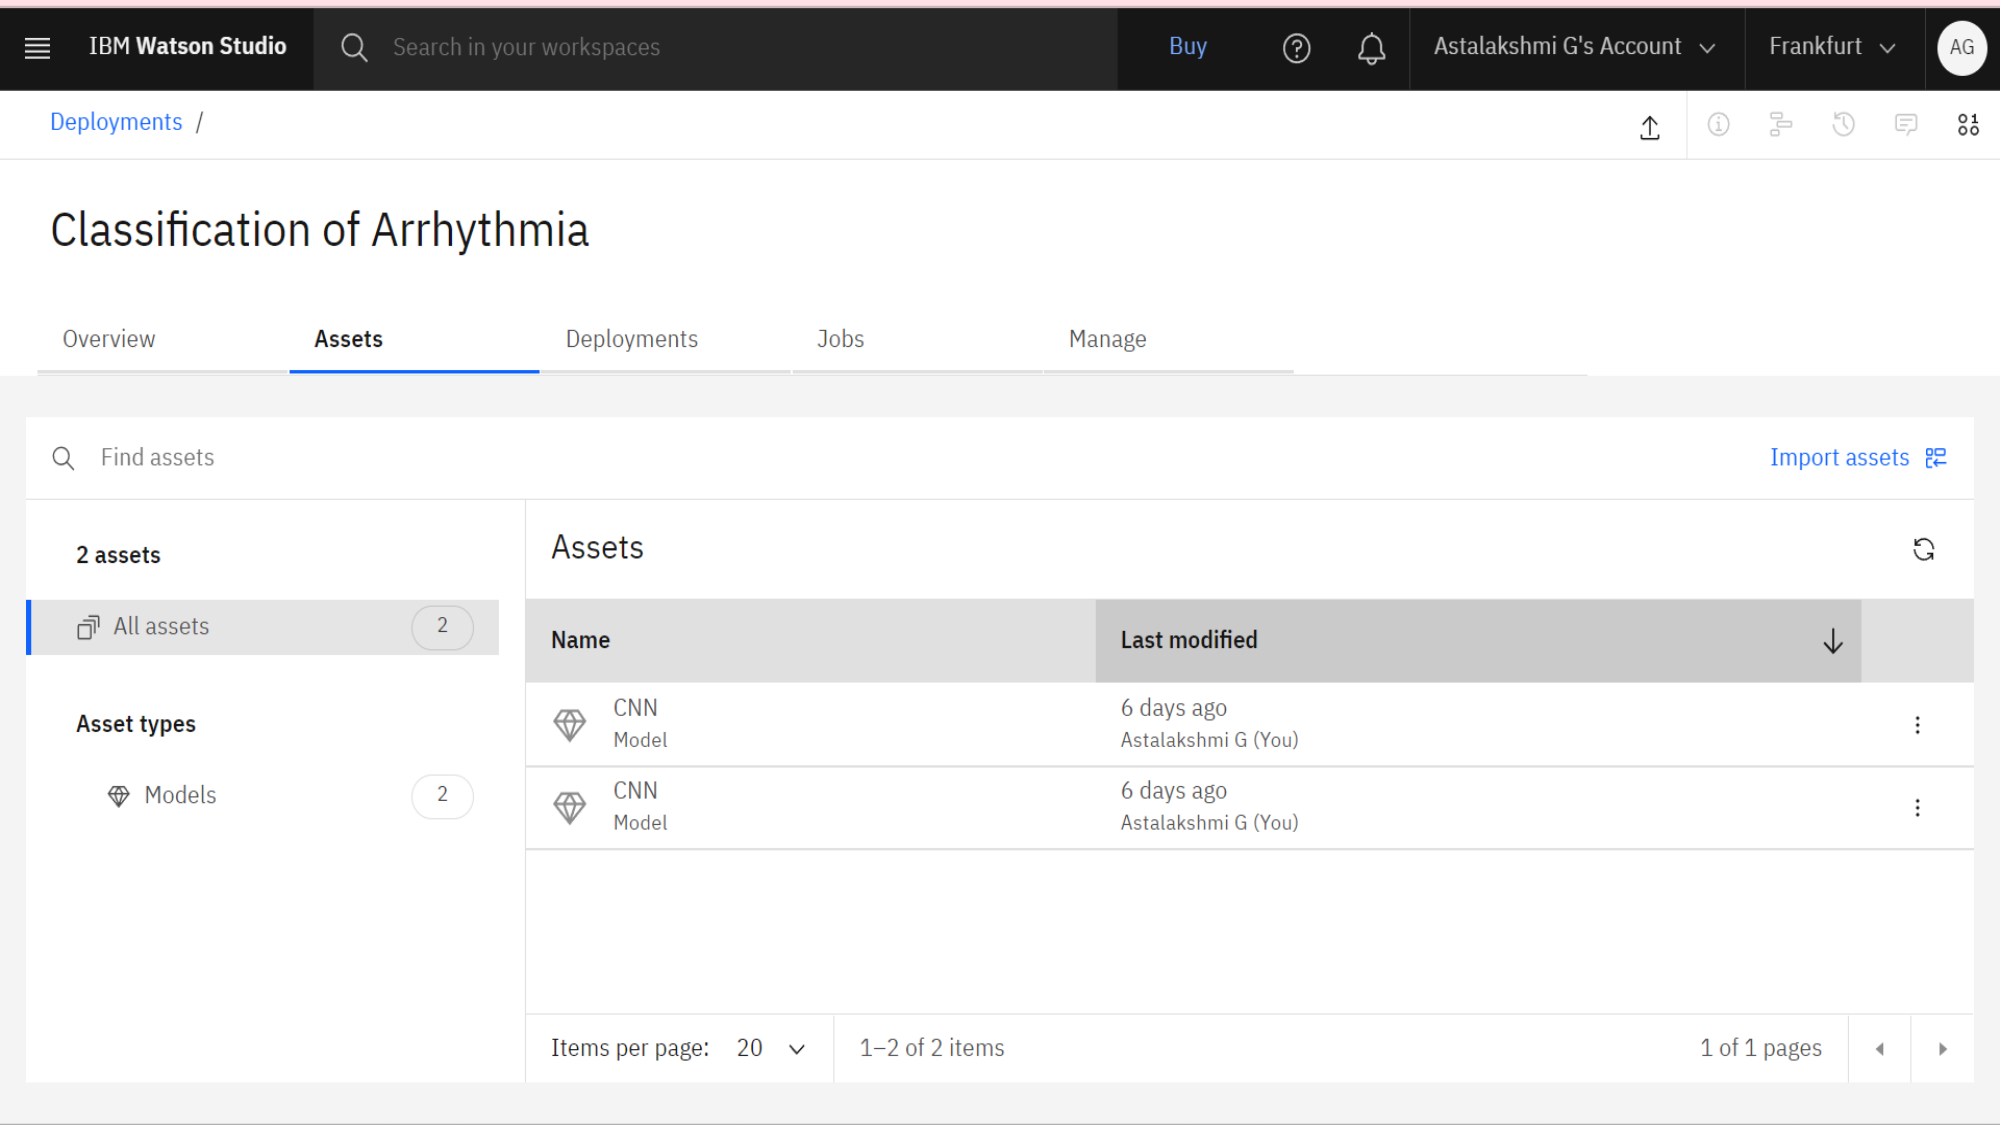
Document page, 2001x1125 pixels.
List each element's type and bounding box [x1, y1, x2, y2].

list [0, 0, 2000, 1125]
